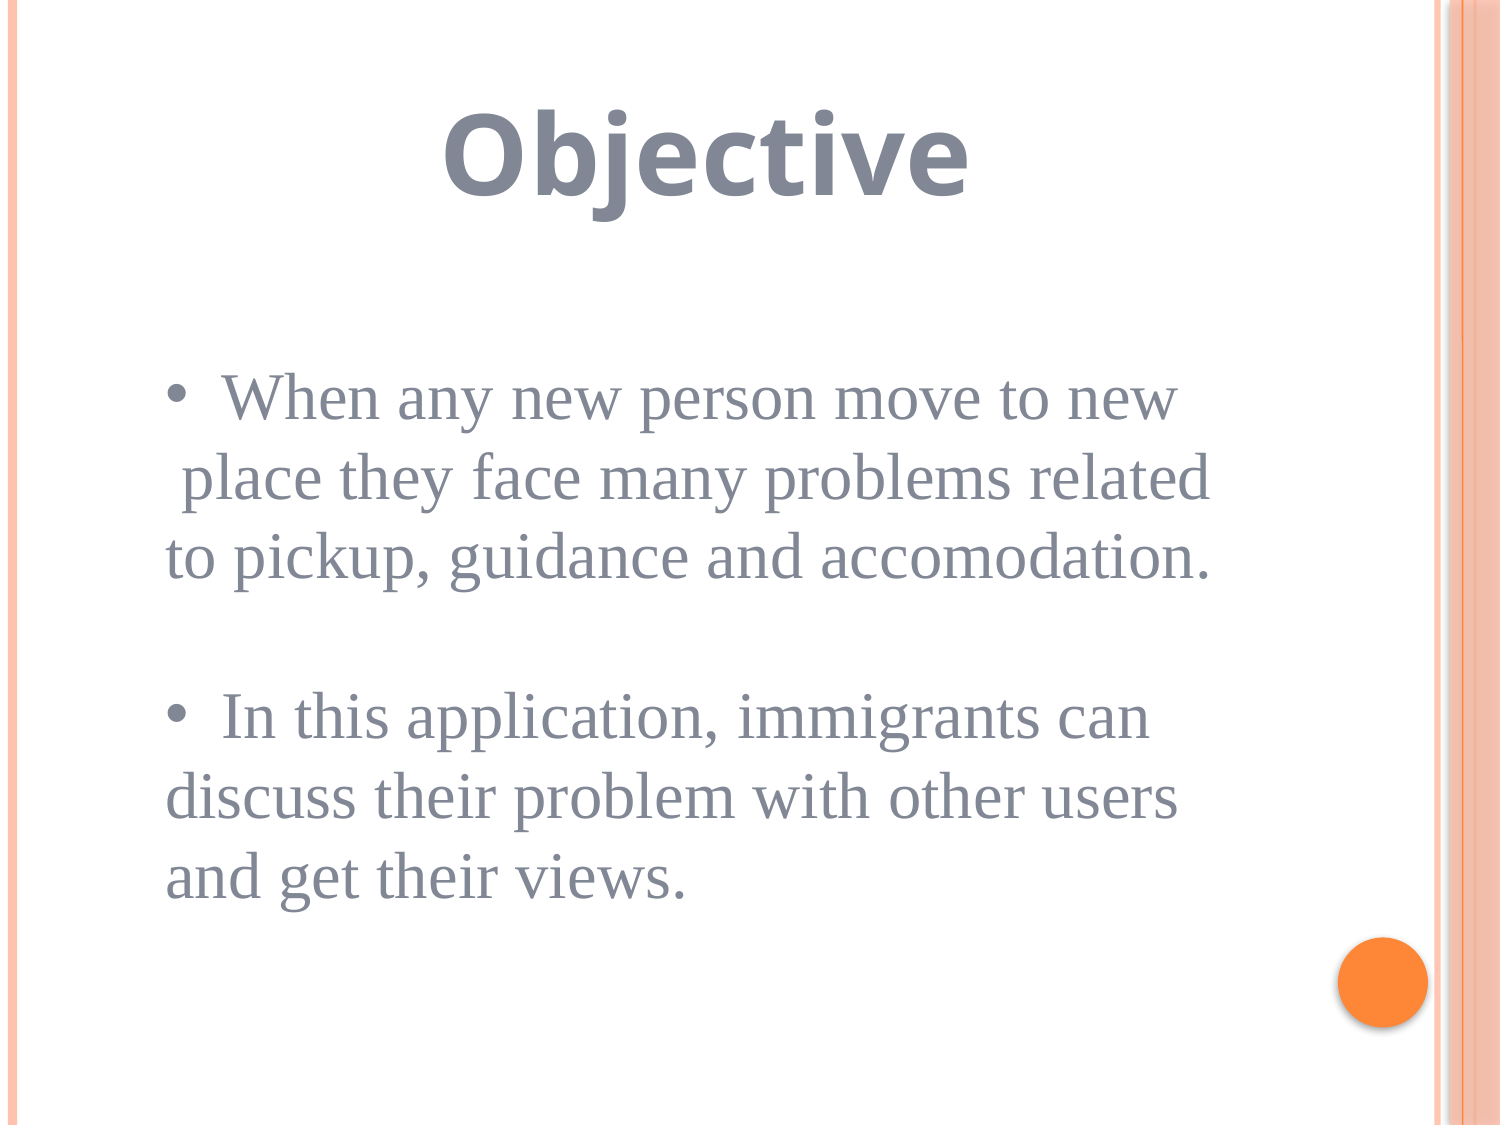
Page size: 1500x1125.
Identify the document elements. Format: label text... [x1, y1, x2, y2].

text_box Objective When any new person move to new place they face many problems related to pickup, guidance and accomodation. In this application, immigrants can discuss their problem with other users and get their views. [149, 74, 1263, 920]
